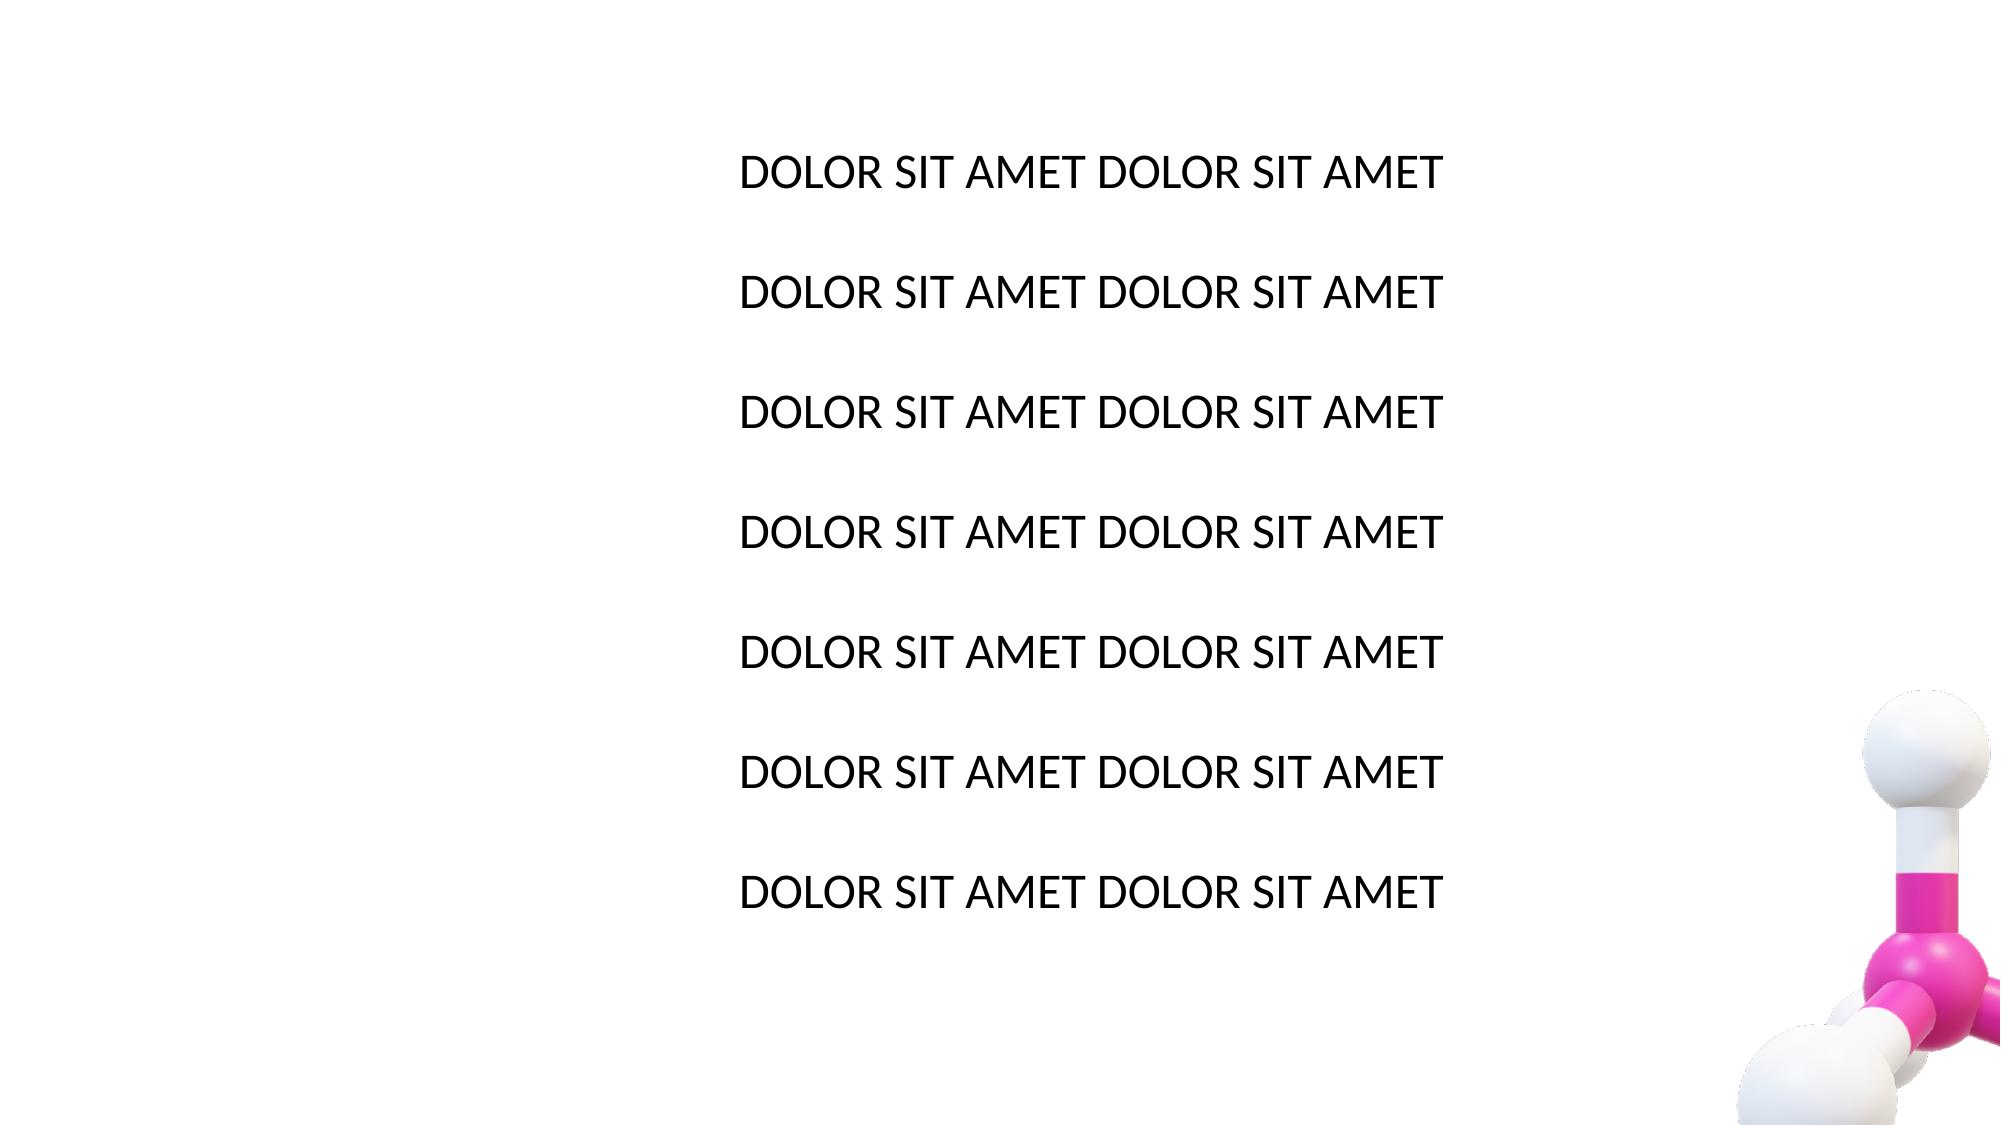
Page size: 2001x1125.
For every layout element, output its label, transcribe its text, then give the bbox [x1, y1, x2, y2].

text_box DOLOR SIT AMET DOLOR SIT AMET DOLOR SIT AMET DOLOR SIT AMET DOLOR SIT AMET DOLOR SIT AMET DOLOR SIT AMET DOLOR SIT AMET DOLOR SIT AMET DOLOR SIT AMET DOLOR SIT AMET DOLOR SIT AMET DOLOR SIT AMET DOLOR SIT AMET [724, 130, 1459, 986]
picture [1730, 628, 2000, 1125]
